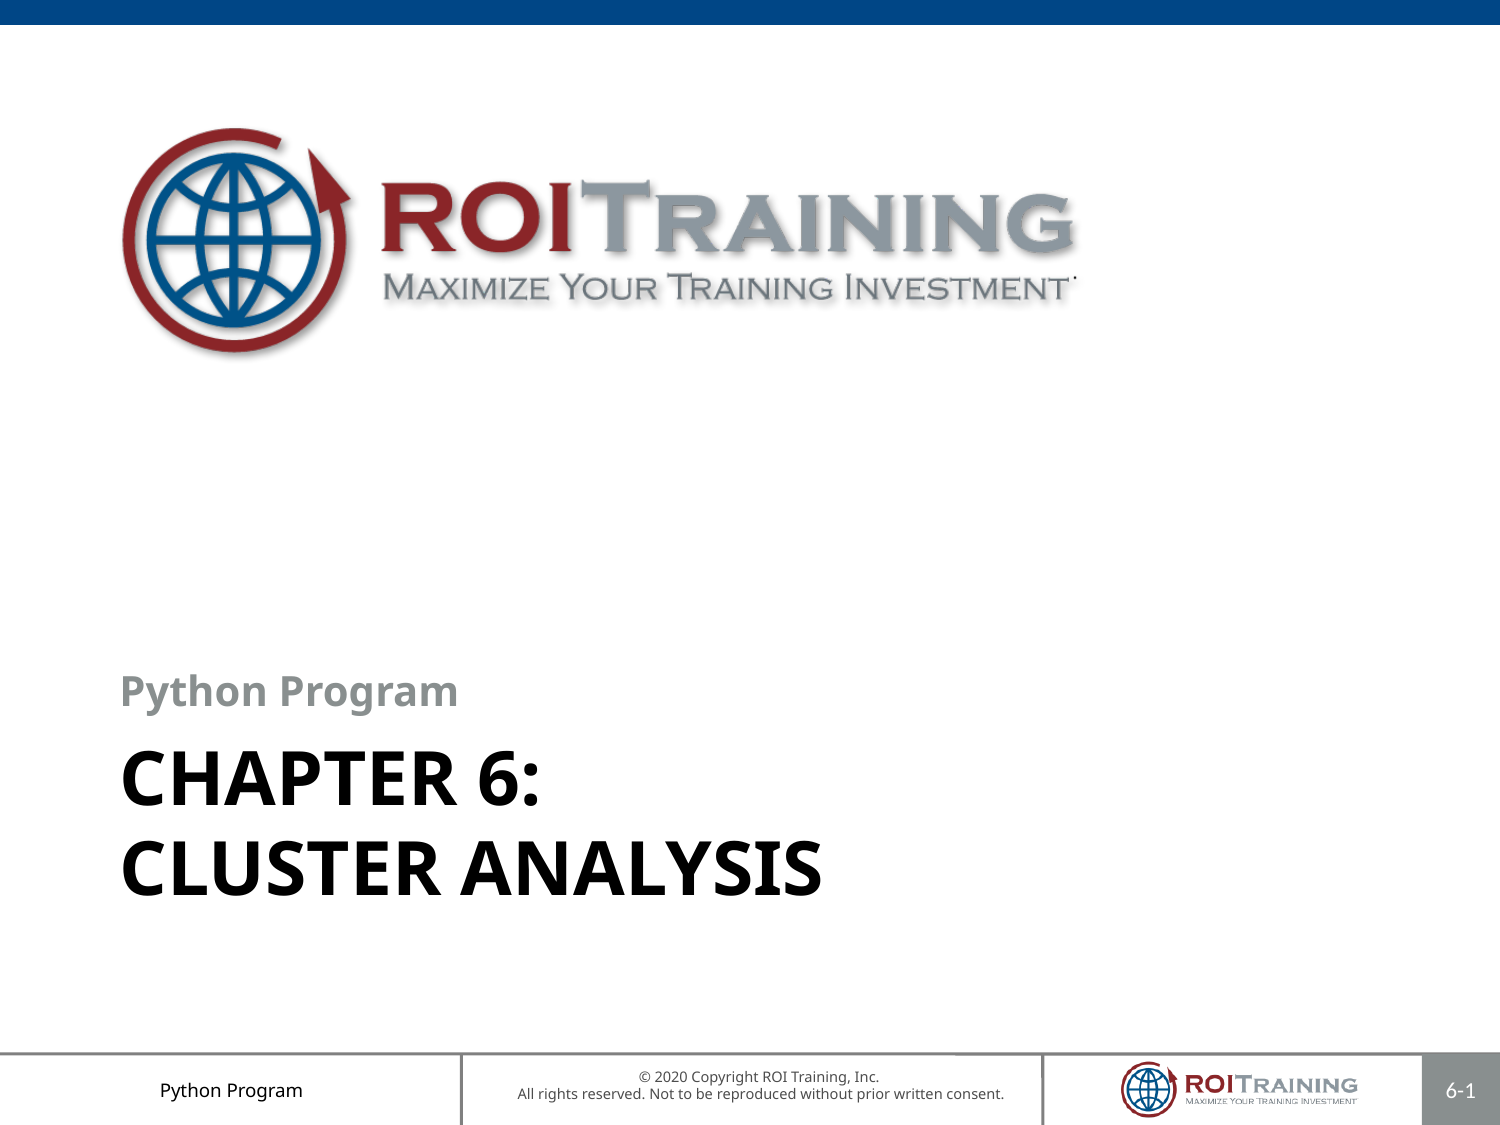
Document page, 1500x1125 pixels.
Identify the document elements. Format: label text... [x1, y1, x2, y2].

picture [1113, 1060, 1362, 1118]
title Chapter 6: Cluster Analysis [104, 722, 1424, 947]
picture [93, 123, 1092, 356]
list Python Program [104, 476, 1422, 723]
